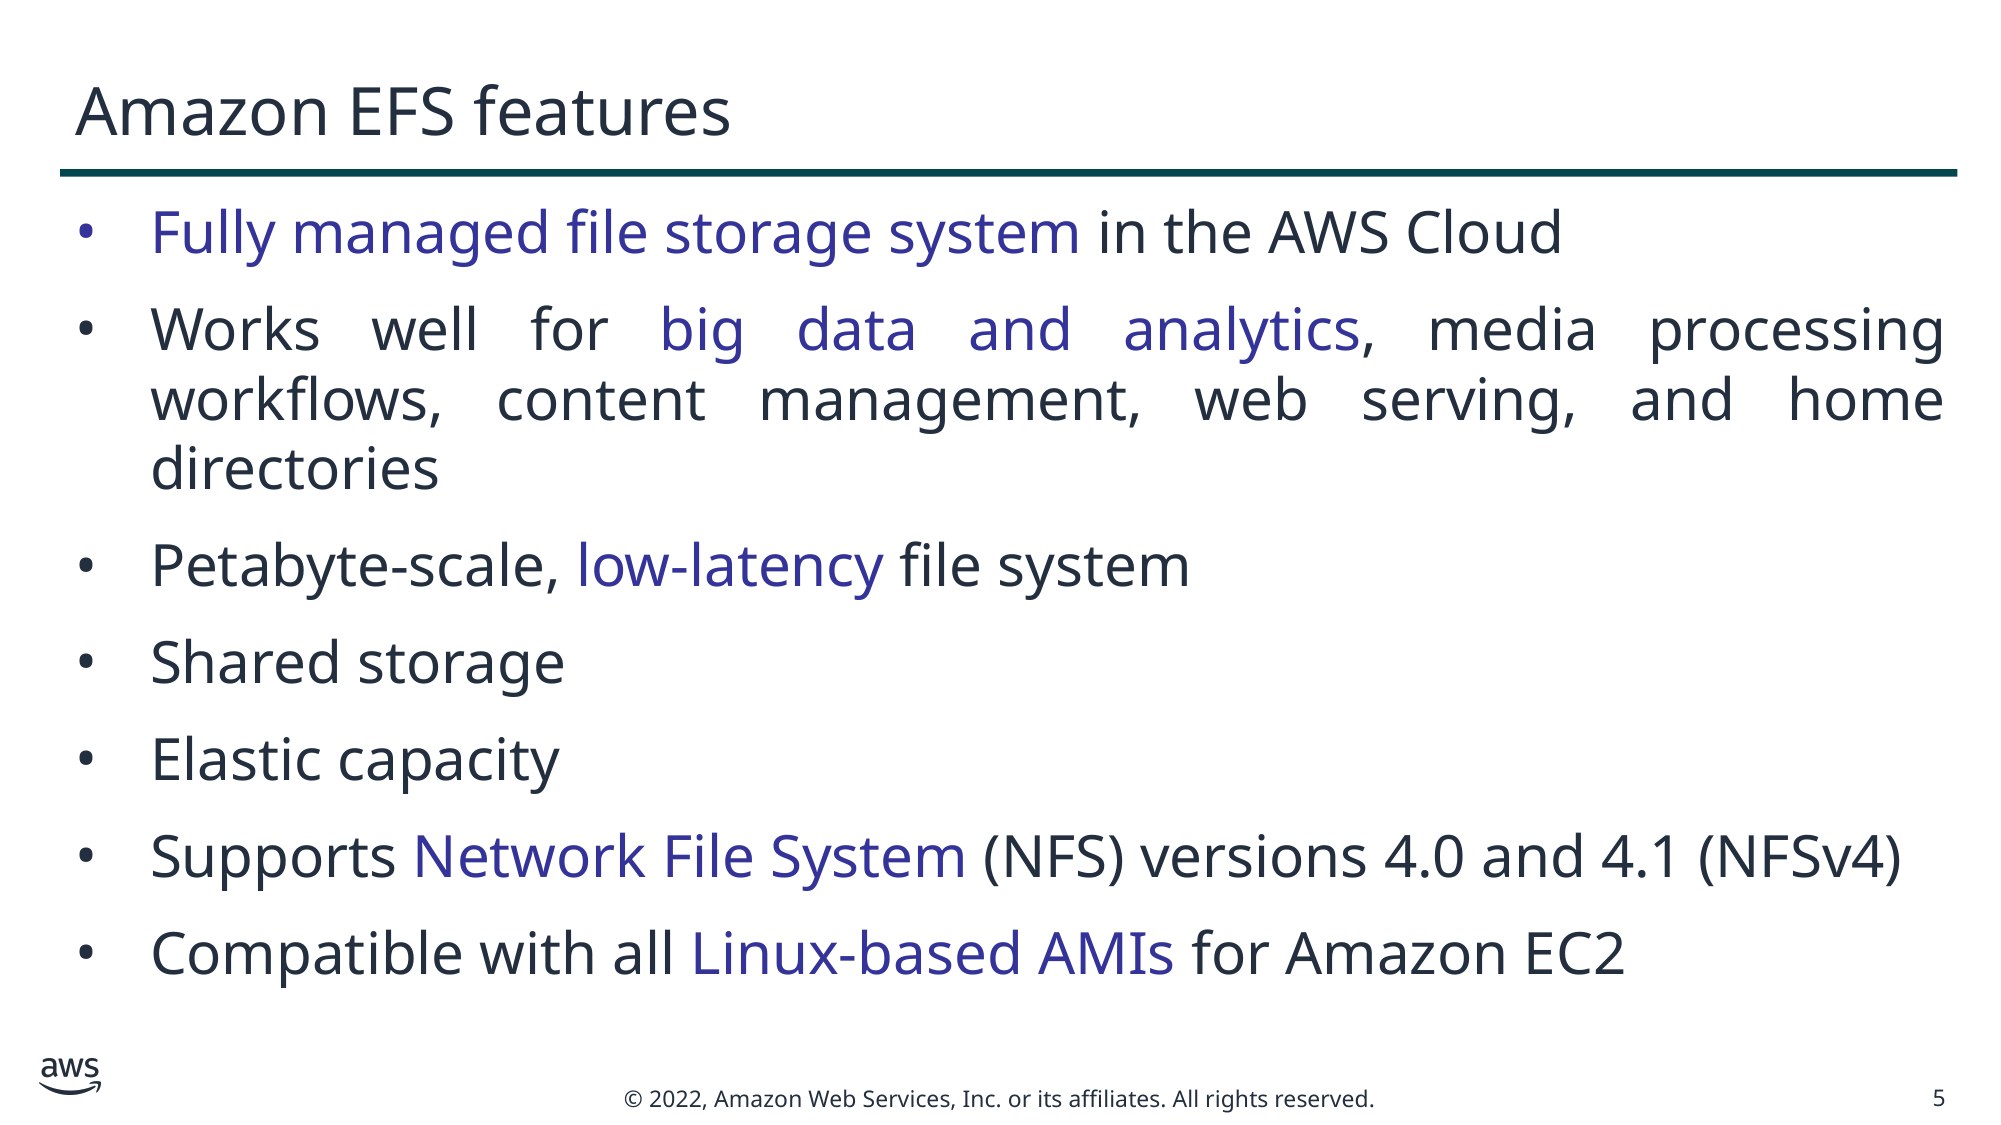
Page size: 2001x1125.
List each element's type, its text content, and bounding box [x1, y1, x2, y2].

title Amazon EFS features [60, 49, 1958, 170]
slide_number 5 [1881, 1077, 1961, 1121]
list Fully managed file storage system in the AWS Cloud Works well for big data and analytics, media processing workflows, content management, web serving, and home directories Petabyte-scale, low-latency file system Shared storage Elastic capacity Supports Network File System (NFS) versions 4.0 and 4.1 (NFSv4) Compatible with all Linux-based AMIs for Amazon EC2 [60, 187, 1961, 1056]
picture [39, 1058, 101, 1095]
